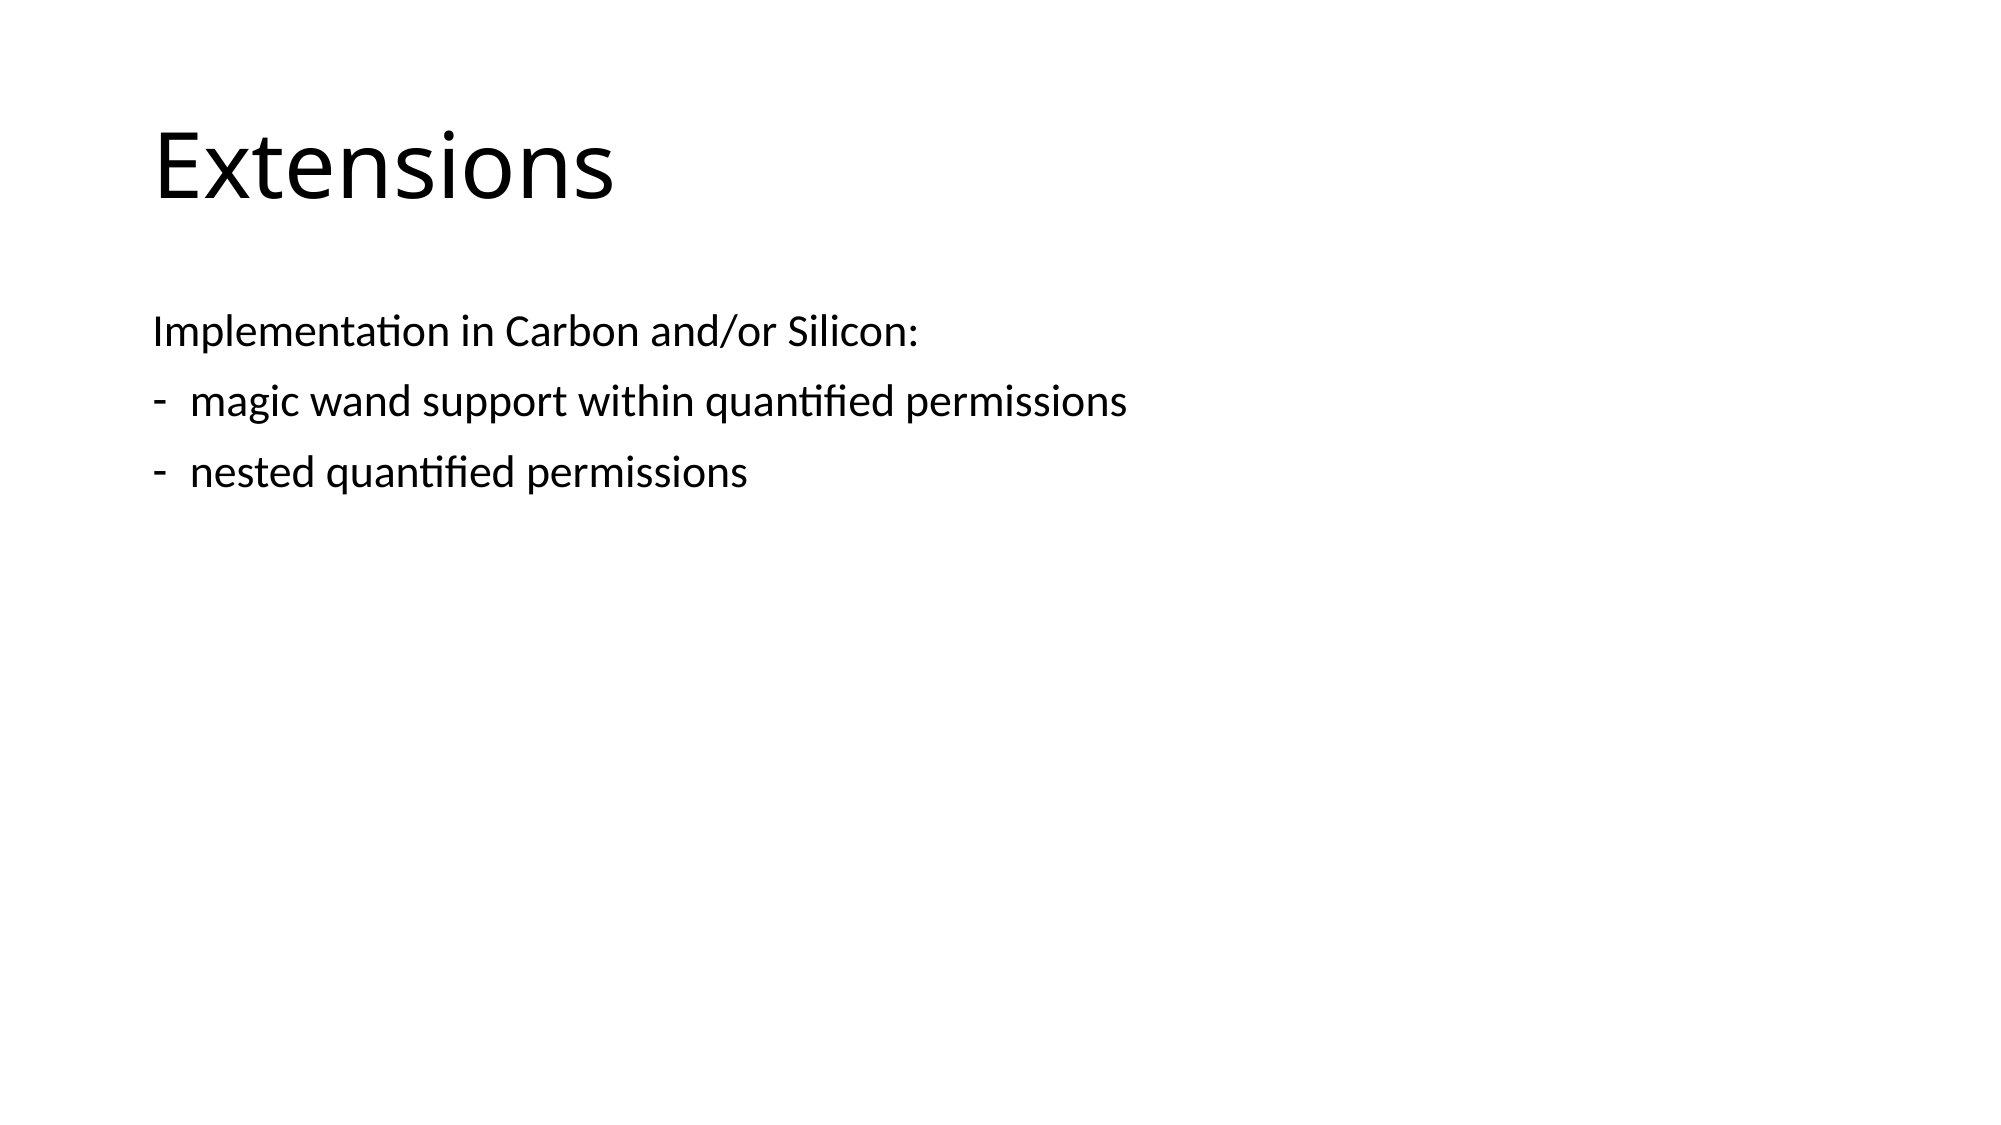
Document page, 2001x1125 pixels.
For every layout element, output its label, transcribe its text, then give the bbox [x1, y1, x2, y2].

title Extensions [137, 59, 1863, 278]
list Implementation in Carbon and/or Silicon: magic wand support within quantified permissions nested quantified permissions [137, 299, 1863, 1014]
